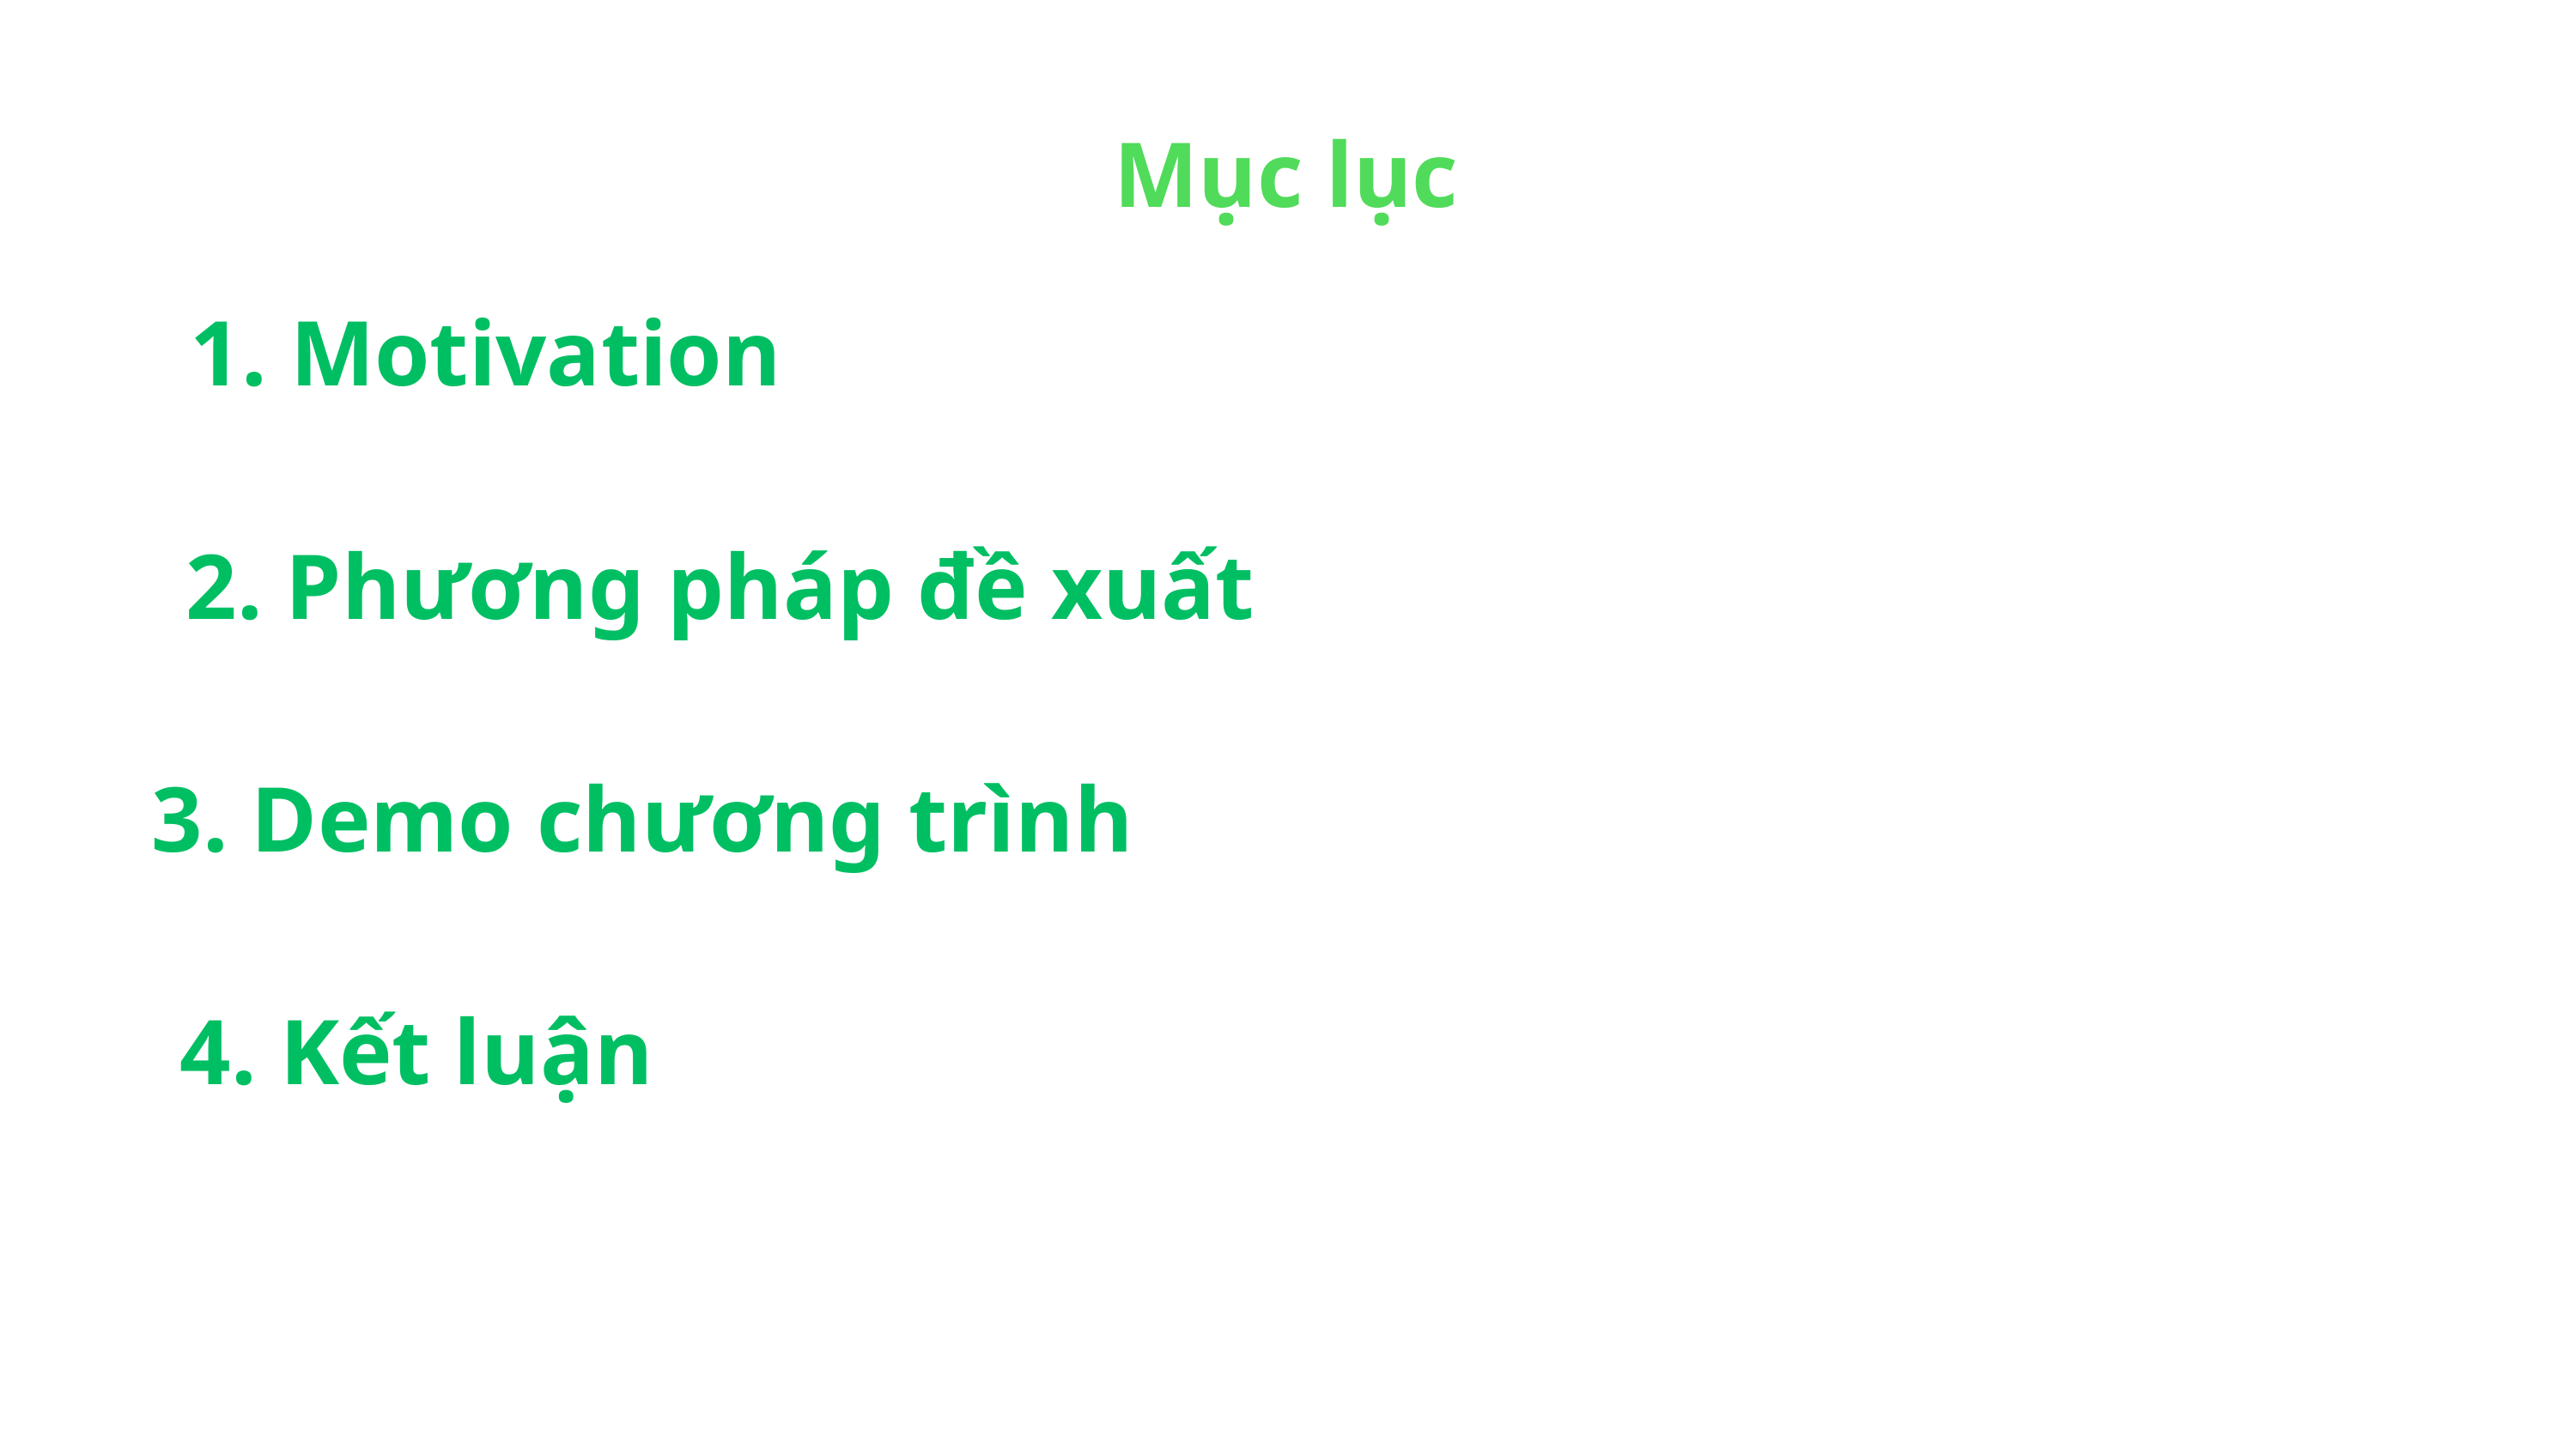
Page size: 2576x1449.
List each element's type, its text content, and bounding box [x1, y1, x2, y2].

text_box Mục lục [1098, 100, 1474, 350]
text_box 3. Demo chương trình [91, 744, 1194, 870]
text_box 2. Phương pháp đề xuất [185, 511, 1352, 637]
text_box 4. Kết luận [21, 977, 812, 1103]
text_box 1. Motivation [167, 278, 934, 404]
